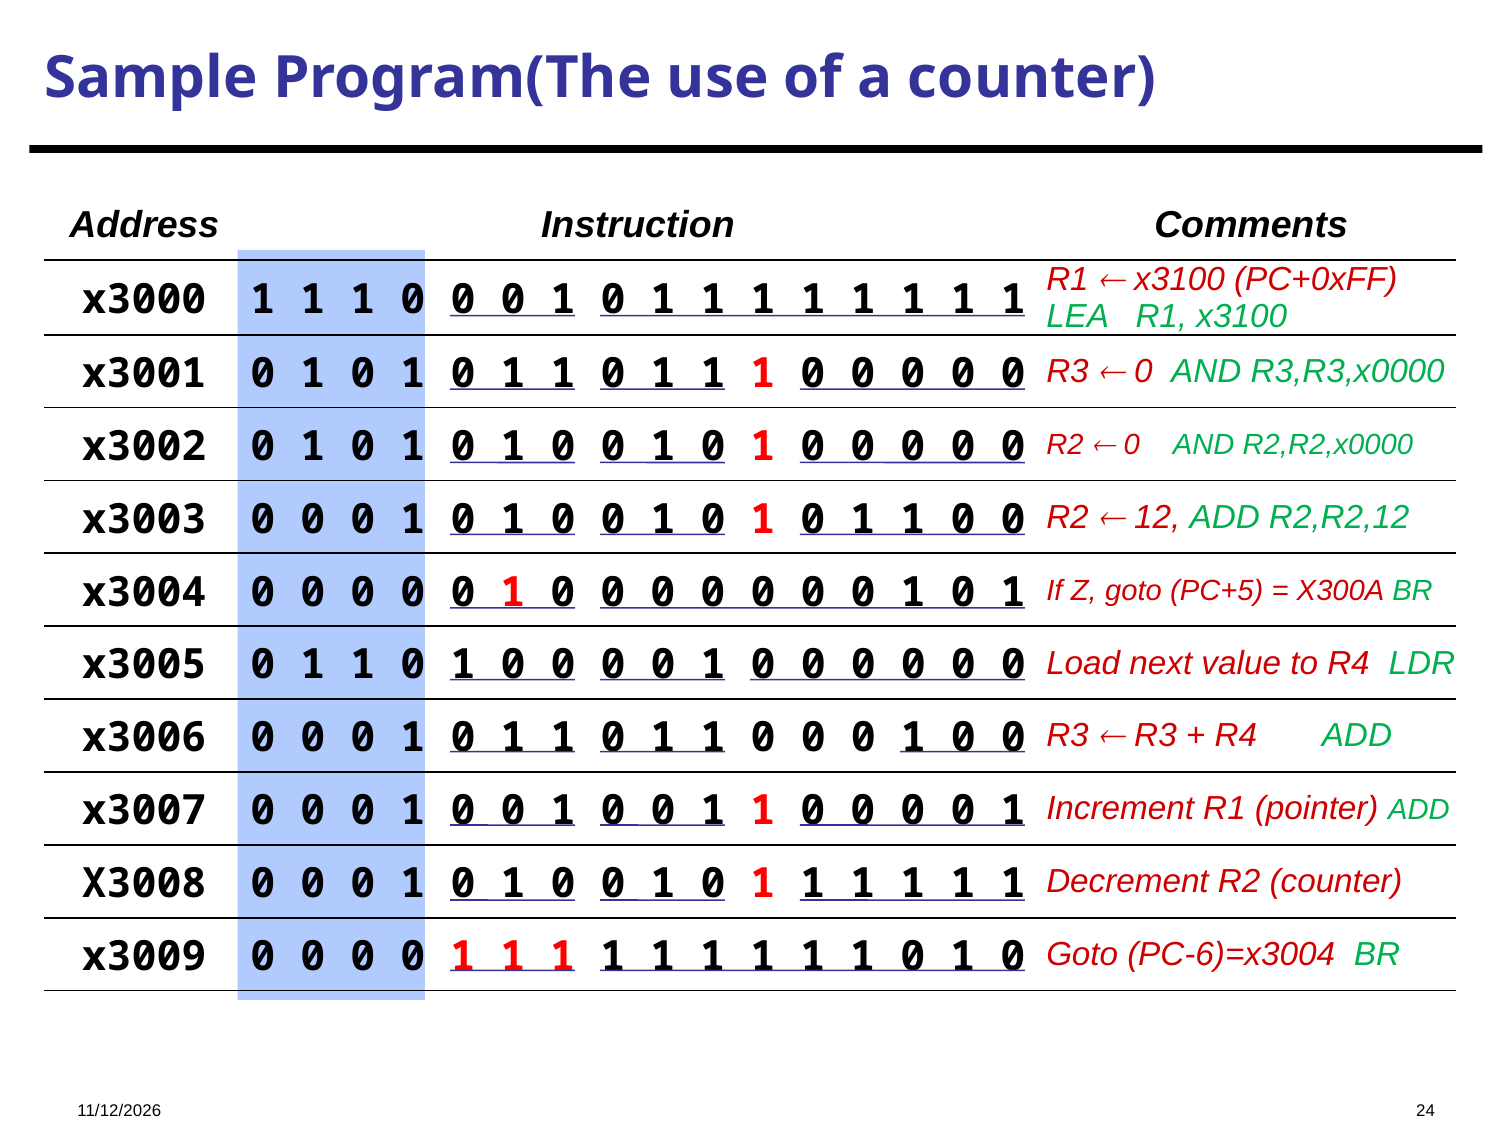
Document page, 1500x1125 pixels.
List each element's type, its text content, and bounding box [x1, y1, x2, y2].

table_cell x3002 [44, 408, 230, 480]
table_cell R3  R3 + R4 ADD [1031, 700, 1456, 771]
table_cell 0 0 0 0 1 1 1 1 1 1 1 1 1 0 1 0 [230, 919, 1031, 990]
table_cell x3001 [44, 336, 230, 407]
table_header Instruction [230, 187, 1031, 259]
table_cell 0 0 0 1 0 1 0 0 1 0 1 0 1 1 0 0 [230, 481, 1031, 552]
text_box [237, 991, 425, 1000]
table_cell x3009 [44, 919, 230, 990]
table_cell 0 0 0 1 0 0 1 0 0 1 1 0 0 0 0 1 [230, 773, 1031, 844]
table_cell Goto (PC-6)=x3004 BR [1031, 919, 1456, 990]
table_header Comments [1031, 187, 1456, 259]
table_cell R2  0 AND R2,R2,x0000 [1031, 408, 1456, 480]
table_cell Decrement R2 (counter) [1031, 846, 1456, 917]
table_cell Load next value to R4 LDR [1031, 627, 1456, 698]
table_cell Increment R1 (pointer) ADD [1031, 773, 1456, 844]
table_cell 1 1 1 0 0 0 1 0 1 1 1 1 1 1 1 1 [230, 261, 1031, 334]
table_cell x3006 [44, 700, 230, 771]
table_cell R3  0 AND R3,R3,x0000 [1031, 336, 1456, 407]
table_cell x3005 [44, 627, 230, 698]
table_cell 0 1 0 1 0 1 1 0 1 1 1 0 0 0 0 0 [230, 336, 1031, 407]
table_cell R1  x3100 (PC+0xFF) LEA R1, x3100 [1031, 261, 1456, 334]
table_cell 0 0 0 0 0 1 0 0 0 0 0 0 0 1 0 1 [230, 554, 1031, 625]
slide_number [62, 1072, 438, 1113]
title Sample Program(The use of a counter) [29, 11, 1480, 138]
table_cell x3000 [44, 261, 230, 334]
table_header Address [44, 187, 230, 259]
table_cell 0 1 0 1 0 1 0 0 1 0 1 0 0 0 0 0 [230, 408, 1031, 480]
table_cell 0 0 0 1 0 1 0 0 1 0 1 1 1 1 1 1 [230, 846, 1031, 917]
table_cell x3007 [44, 773, 230, 844]
table_cell R2  12, ADD R2,R2,12 [1031, 481, 1456, 552]
table_cell 0 1 1 0 1 0 0 0 0 1 0 0 0 0 0 0 [230, 627, 1031, 698]
table_cell X3008 [44, 846, 230, 917]
table_cell x3003 [44, 481, 230, 552]
table_cell 0 0 0 1 0 1 1 0 1 1 0 0 0 1 0 0 [230, 700, 1031, 771]
table_cell x3004 [44, 554, 230, 625]
slide_number 24 [999, 1072, 1451, 1113]
table_cell If Z, goto (PC+5) = X300A BR [1031, 554, 1456, 625]
